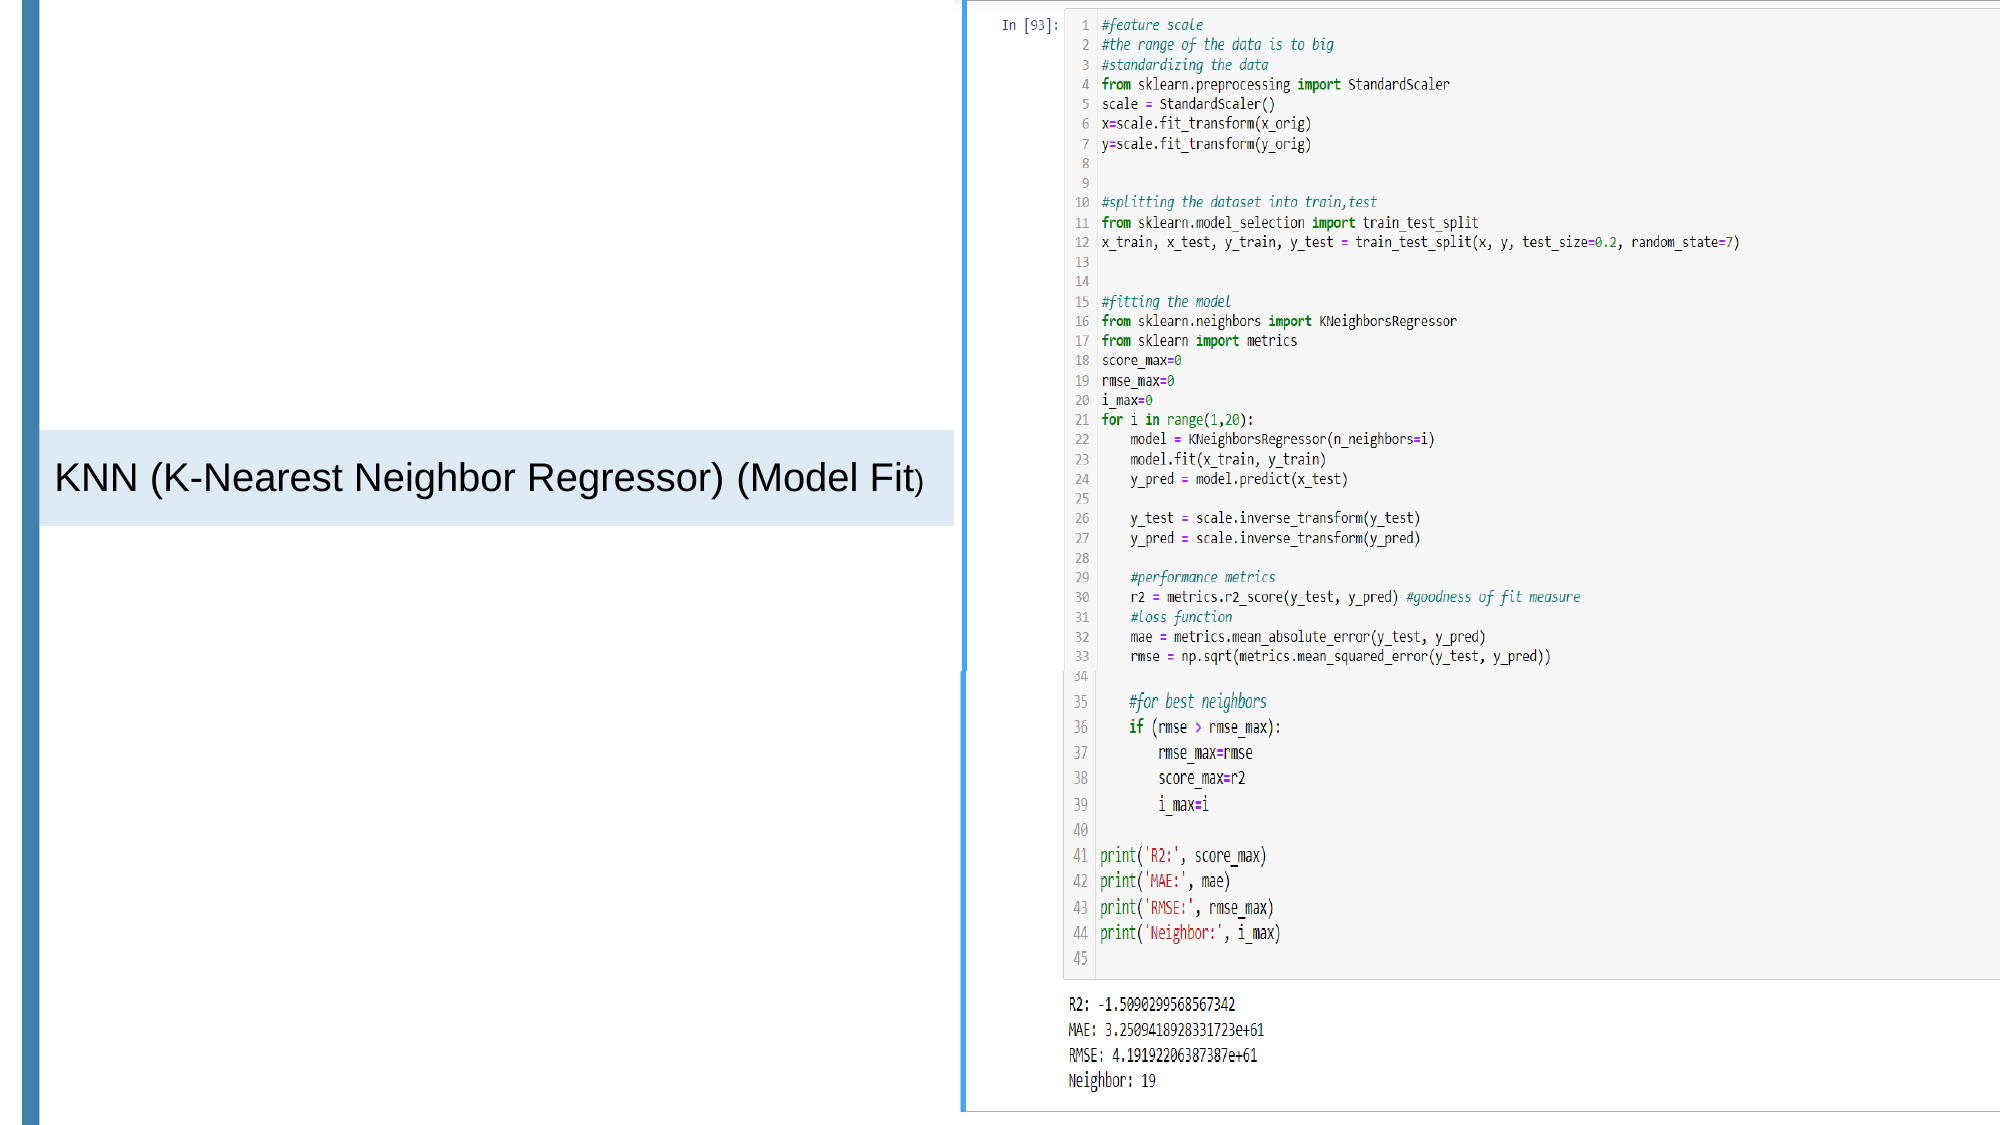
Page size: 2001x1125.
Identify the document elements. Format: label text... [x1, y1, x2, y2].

picture [951, 0, 2000, 1125]
title KNN (K-Nearest Neighbor Regressor) (Model Fit) [40, 430, 954, 526]
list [21, 0, 40, 1125]
